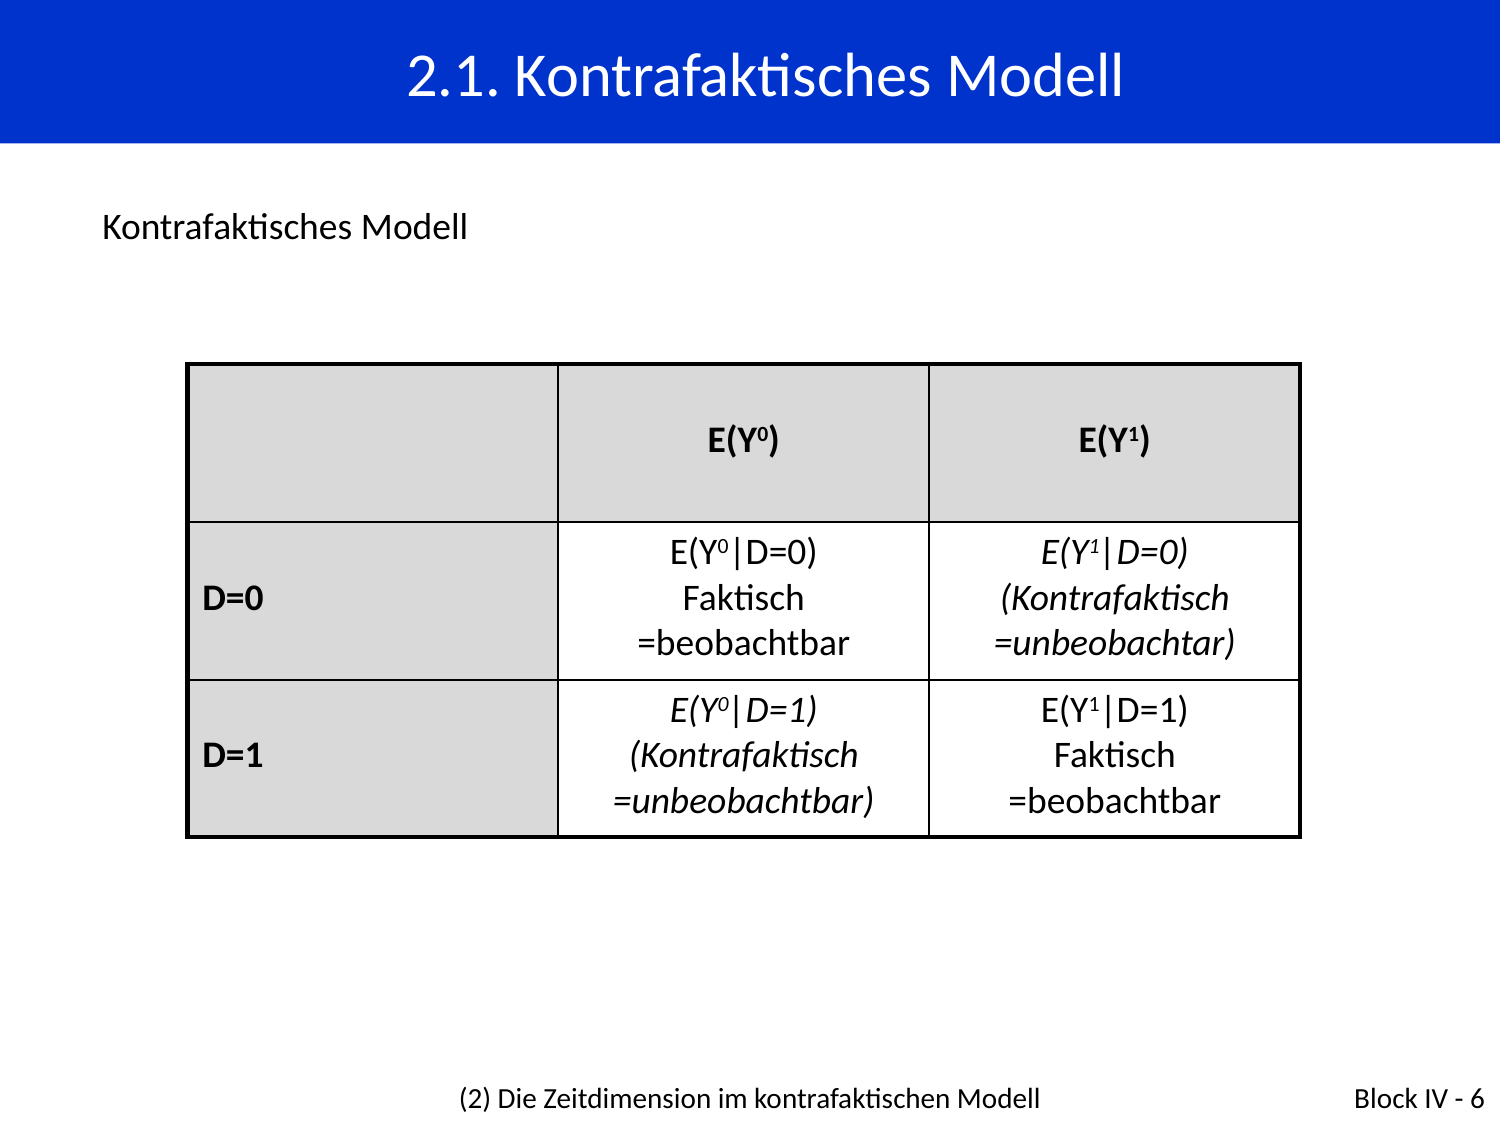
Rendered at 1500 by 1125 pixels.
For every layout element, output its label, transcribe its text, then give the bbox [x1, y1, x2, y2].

slide_number Block IV - 6 [1149, 1071, 1500, 1125]
table_cell E(Y0|D=1) (Kontrafaktisch =unbeobachtbar) [559, 681, 928, 835]
text_box 2.1. Kontrafaktisches Modell [0, 0, 1500, 144]
table_header E(Y0) [559, 366, 928, 521]
table_cell E(Y1|D=1) Faktisch =beobachtbar [930, 681, 1298, 835]
table_header [190, 366, 557, 521]
table_header E(Y1) [930, 366, 1298, 521]
footer (2) Die Zeitdimension im kontrafaktischen Modell [337, 1071, 1149, 1125]
table_cell D=0 [190, 523, 557, 679]
table_cell E(Y0|D=0) Faktisch =beobachtbar [559, 523, 928, 679]
text_box Kontrafaktisches Modell [87, 183, 1352, 255]
table_cell E(Y1|D=0) (Kontrafaktisch =unbeobachtar) [930, 523, 1298, 679]
table_cell D=1 [190, 681, 557, 835]
